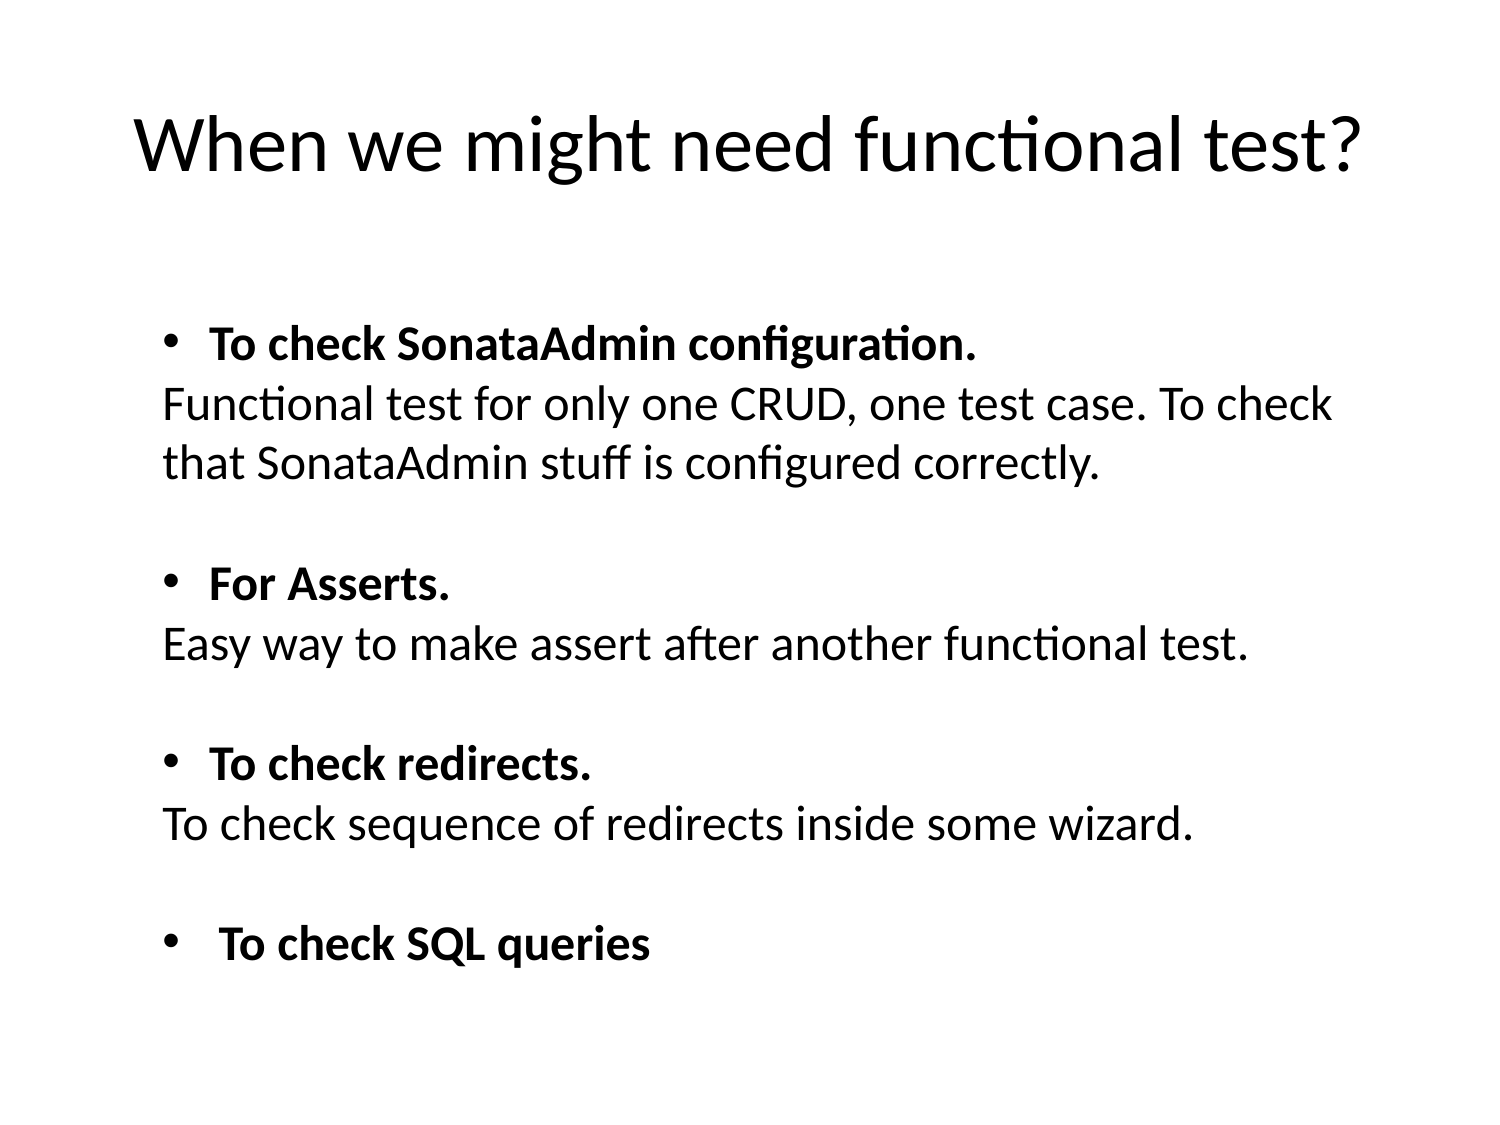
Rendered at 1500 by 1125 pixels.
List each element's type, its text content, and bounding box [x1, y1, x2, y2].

text_box To check SonataAdmin configuration. Functional test for only one CRUD, one test case. To check that SonataAdmin stuff is configured correctly. For Asserts. Easy way to make assert after another functional test. To check redirects. To check sequence of redirects inside some wizard. To check SQL queries [147, 302, 1376, 1038]
title When we might need functional test? [75, 45, 1425, 233]
